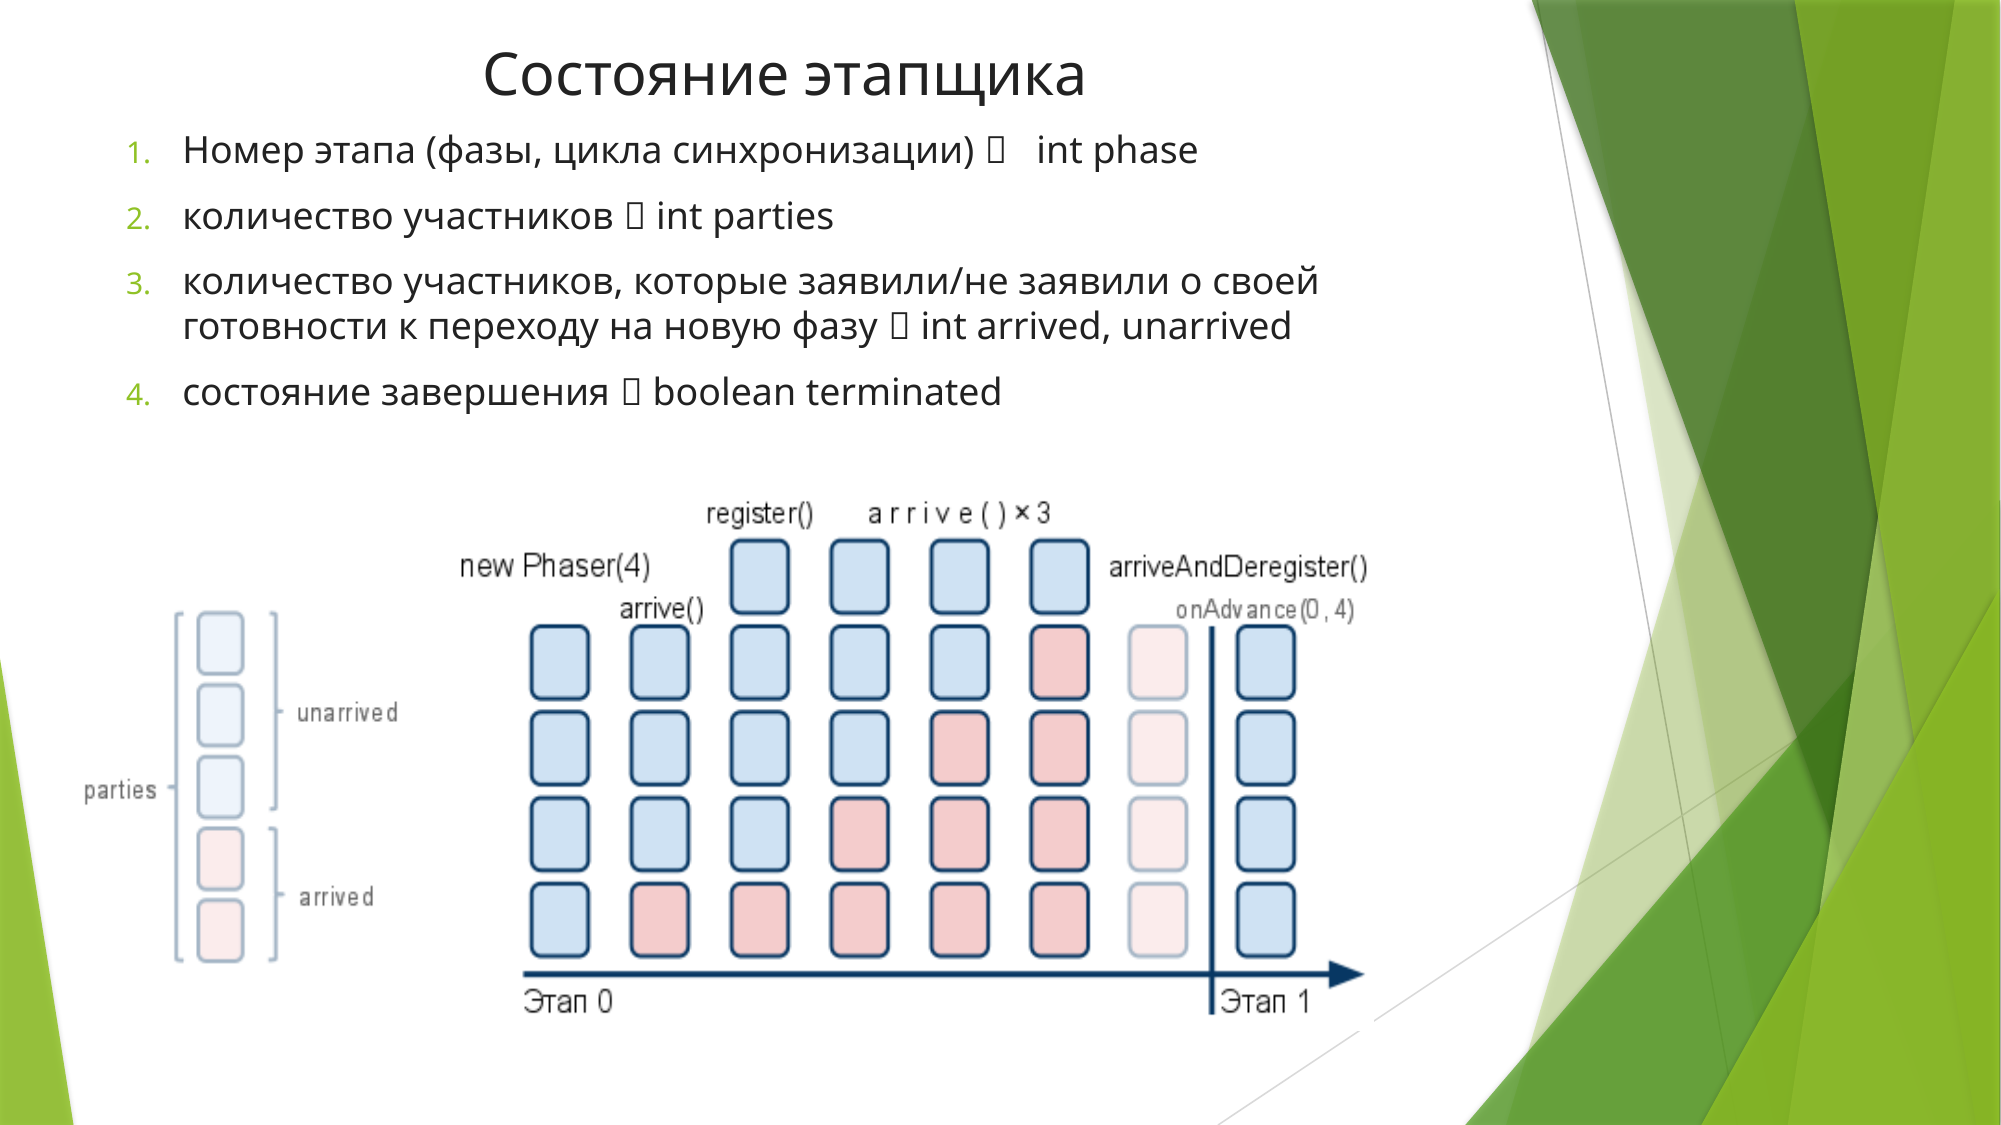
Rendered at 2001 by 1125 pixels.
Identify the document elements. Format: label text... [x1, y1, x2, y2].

list Номер этапа (фазы, цикла синхронизации)  int phase количество участников  int parties количество участников, которые заявили/не заявили о своей готовности к переходу на новую фазу  int arrived, unarrived состояние завершения  boolean terminated [111, 118, 1522, 477]
title Состояние этапщика [467, 28, 1111, 118]
picture [82, 487, 1374, 1032]
